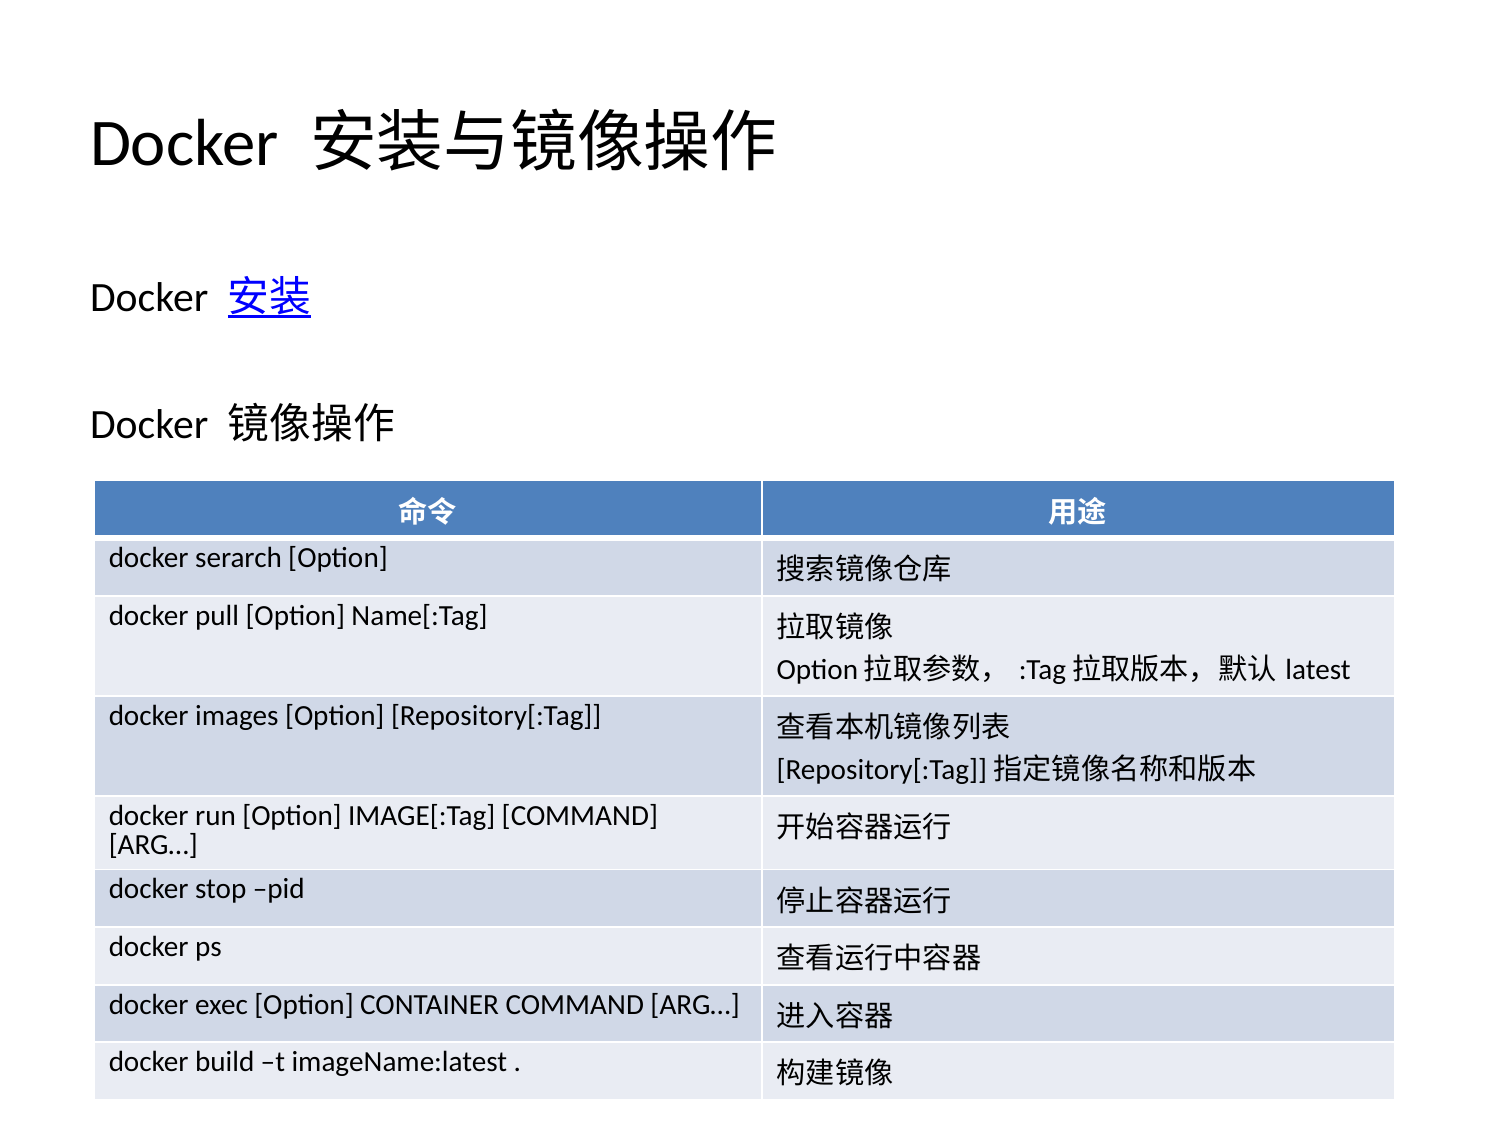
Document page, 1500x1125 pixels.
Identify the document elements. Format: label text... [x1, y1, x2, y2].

table_cell 拉取镜像 Option拉取参数，:Tag拉取版本，默认latest [763, 597, 1394, 695]
title Docker 安装与镜像操作 [75, 45, 1425, 233]
table_cell 停止容器运行 [763, 870, 1394, 926]
table_header 命令 [95, 481, 761, 535]
table_cell 搜索镜像仓库 [763, 541, 1394, 595]
table_cell docker build –t imageName:latest . [95, 1043, 761, 1099]
table_cell docker run [Option] IMAGE[:Tag] [COMMAND] [ARG…] [95, 797, 761, 869]
table_cell docker pull [Option] Name[:Tag] [95, 597, 761, 695]
table_cell docker stop –pid [95, 870, 761, 926]
table_header 用途 [763, 481, 1394, 535]
table_cell docker ps [95, 928, 761, 984]
table_cell 构建镜像 [763, 1043, 1394, 1099]
table_cell 查看运行中容器 [763, 928, 1394, 984]
table_cell 查看本机镜像列表 [Repository[:Tag]]指定镜像名称和版本 [763, 697, 1394, 795]
list Docker 安装 Docker 镜像操作 [75, 262, 1425, 1005]
table_cell docker exec [Option] CONTAINER COMMAND [ARG…] [95, 986, 761, 1041]
table_cell 开始容器运行 [763, 797, 1394, 869]
table_cell docker images [Option] [Repository[:Tag]] [95, 697, 761, 795]
table_cell docker serarch [Option] [95, 541, 761, 595]
table_cell 进入容器 [763, 986, 1394, 1041]
